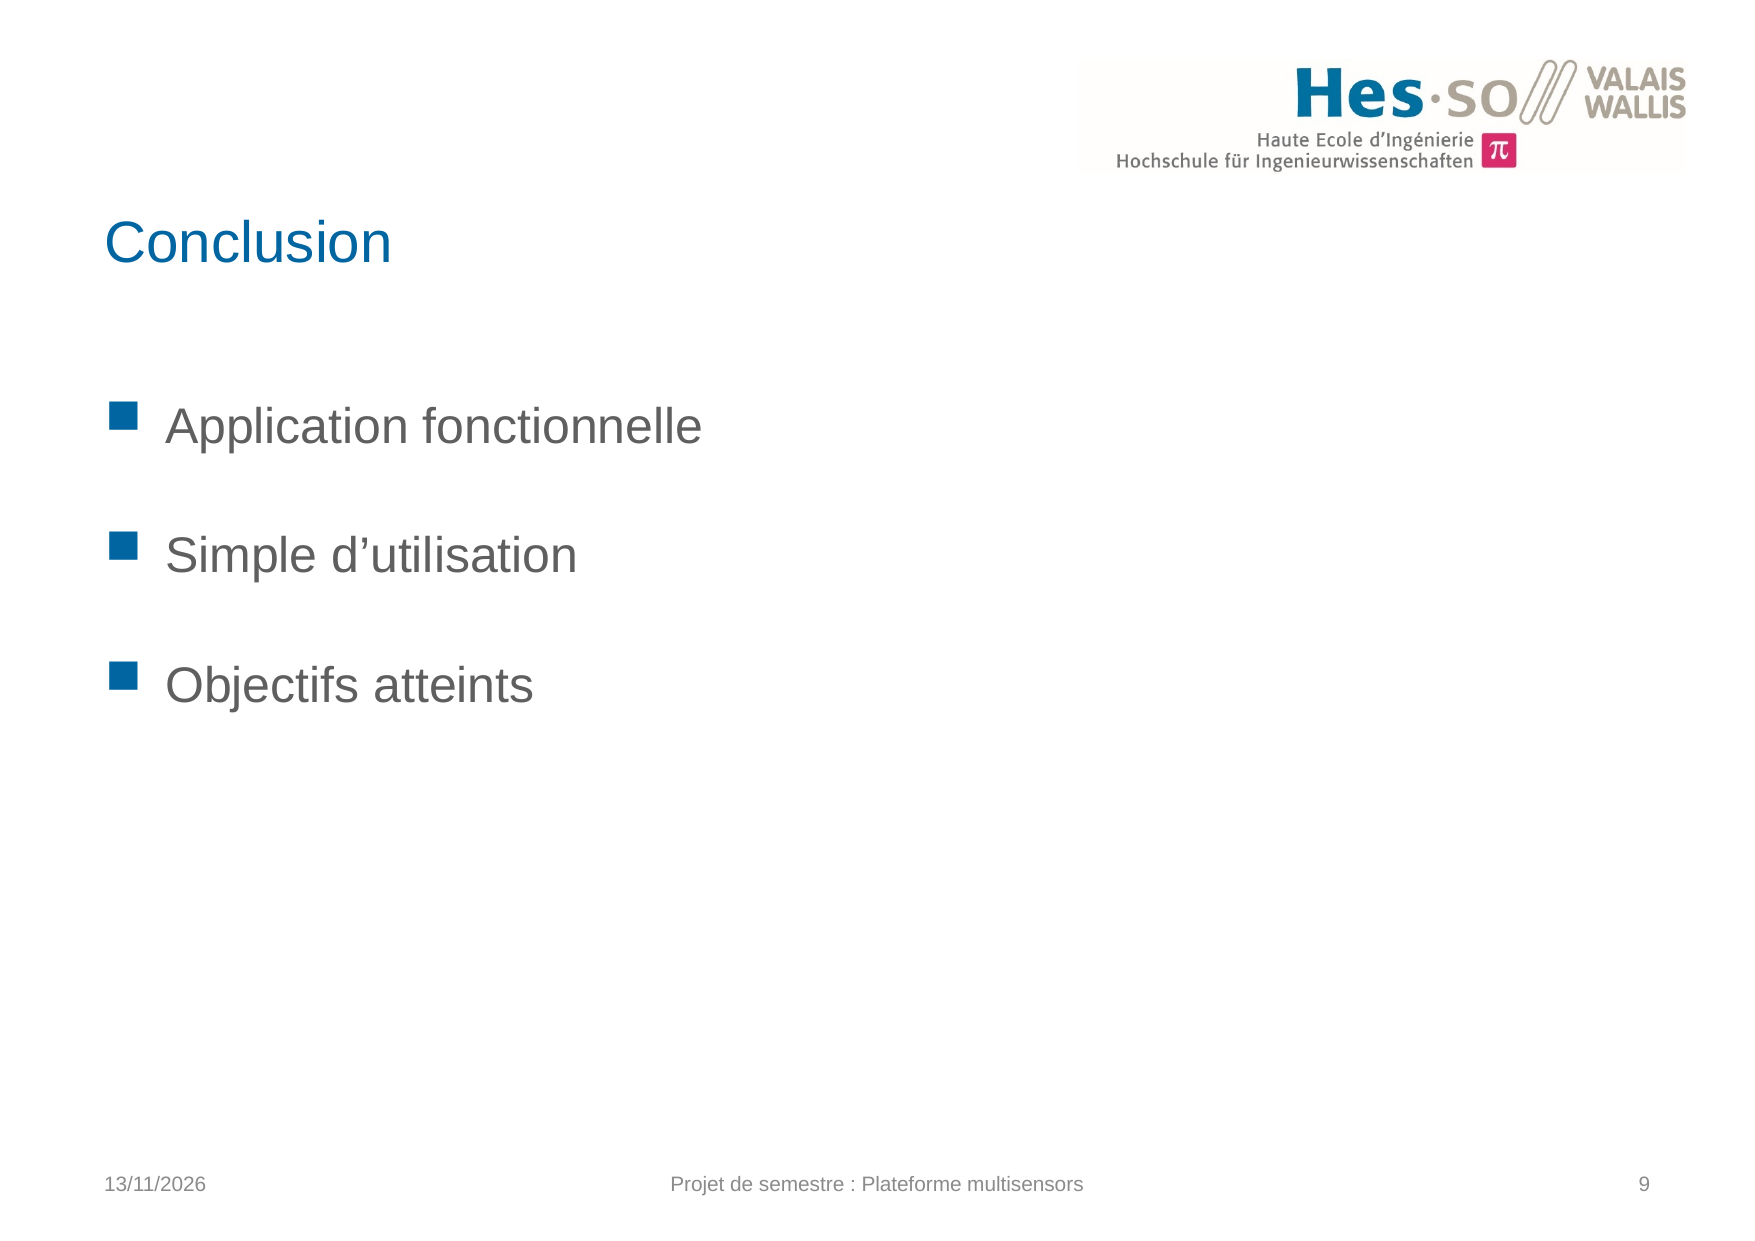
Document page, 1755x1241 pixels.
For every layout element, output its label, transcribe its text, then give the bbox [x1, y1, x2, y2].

footer Projet de semestre : Plateforme multisensors [599, 1149, 1155, 1216]
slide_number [87, 1149, 498, 1216]
picture [1078, 59, 1686, 174]
slide_number 9 [1257, 1149, 1667, 1216]
list Application fonctionnelle Simple d’utilisation Objectifs atteints [87, 324, 1667, 1108]
title Conclusion [87, 188, 1667, 290]
